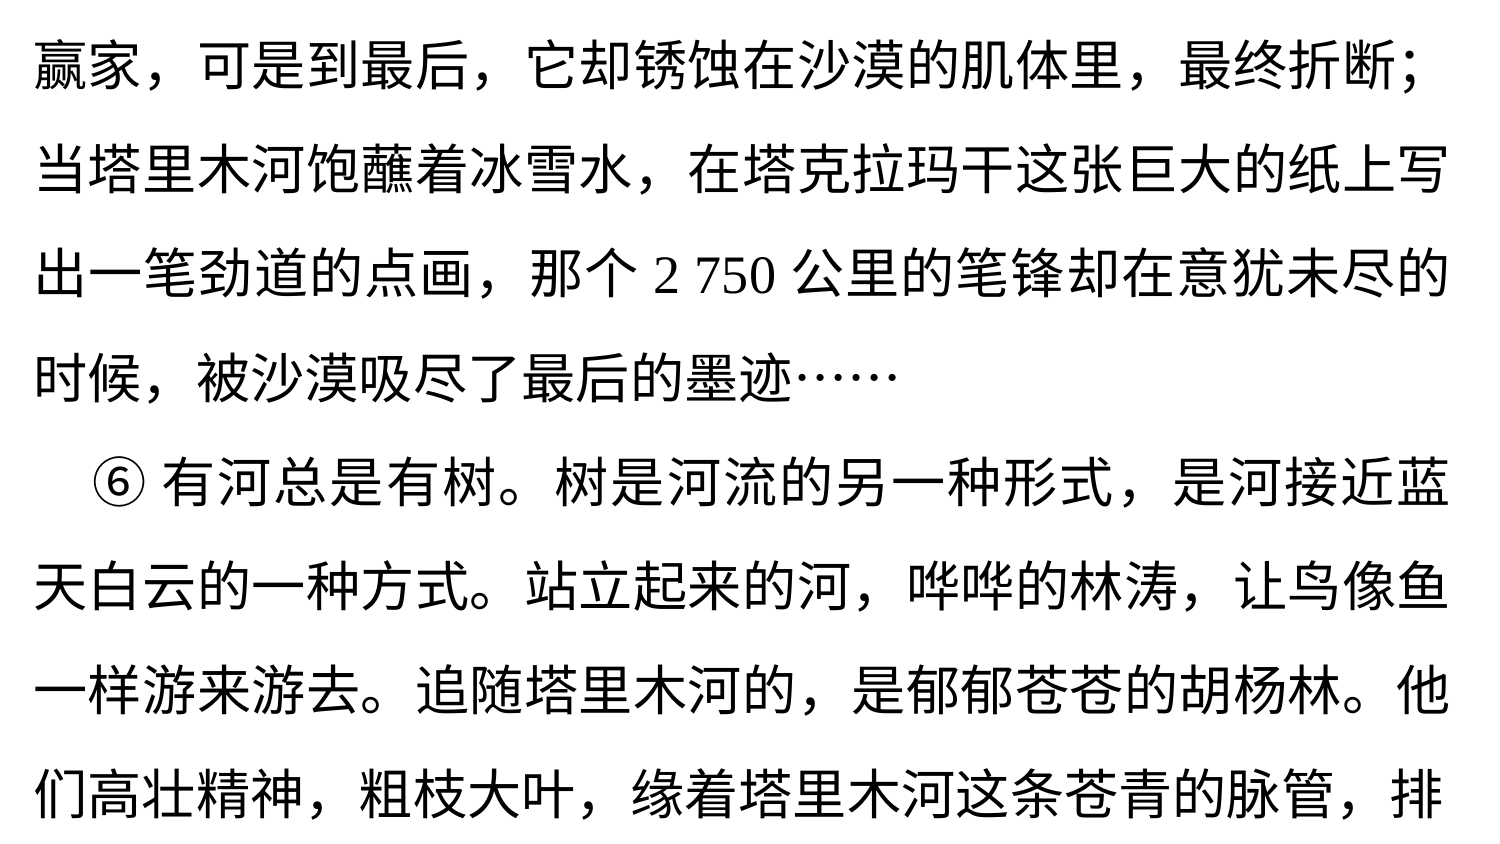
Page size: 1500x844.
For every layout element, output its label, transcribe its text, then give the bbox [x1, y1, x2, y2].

text_box 赢家，可是到最后，它却锈蚀在沙漠的肌体里，最终折断；当塔里木河饱蘸着冰雪水，在塔克拉玛干这张巨大的纸上写出一笔劲道的点画，那个2 750公里的笔锋却在意犹未尽的时候，被沙漠吸尽了最后的墨迹…… ⑥有河总是有树。树是河流的另一种形式，是河接近蓝天白云的一种方式。站立起来的河，哗哗的林涛，让鸟像鱼一样游来游去。追随塔里木河的，是郁郁苍苍的胡杨林。他们高壮精神，粗枝大叶，缘着塔里木河这条苍青的脉管，排 [18, 0, 1466, 833]
